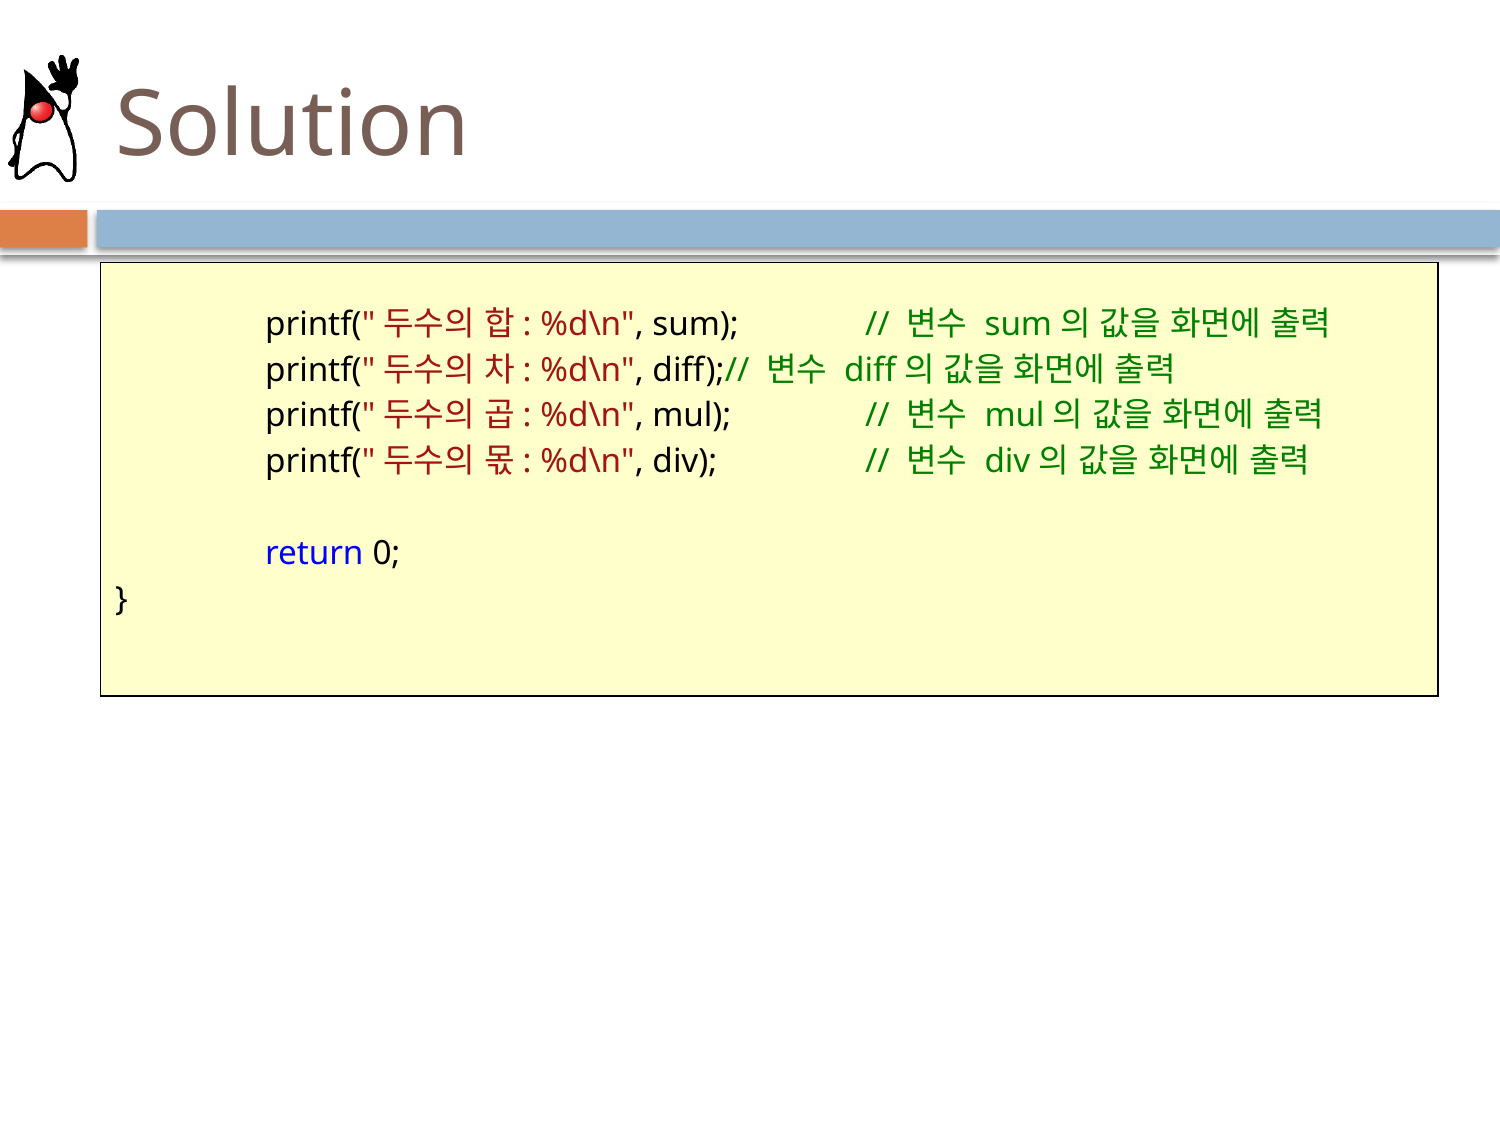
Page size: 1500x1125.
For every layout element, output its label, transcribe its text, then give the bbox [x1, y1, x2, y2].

title Solution [100, 37, 1438, 200]
picture [8, 55, 79, 182]
text_box printf("두수의 합: %d\n", sum); // 변수 sum의 값을 화면에 출력 printf("두수의 차: %d\n", diff);// 변수 diff의 값을 화면에 출력 printf("두수의 곱: %d\n", mul); // 변수 mul의 값을 화면에 출력 printf("두수의 몫: %d\n", div); // 변수 div의 값을 화면에 출력 return 0; } [100, 262, 1438, 697]
